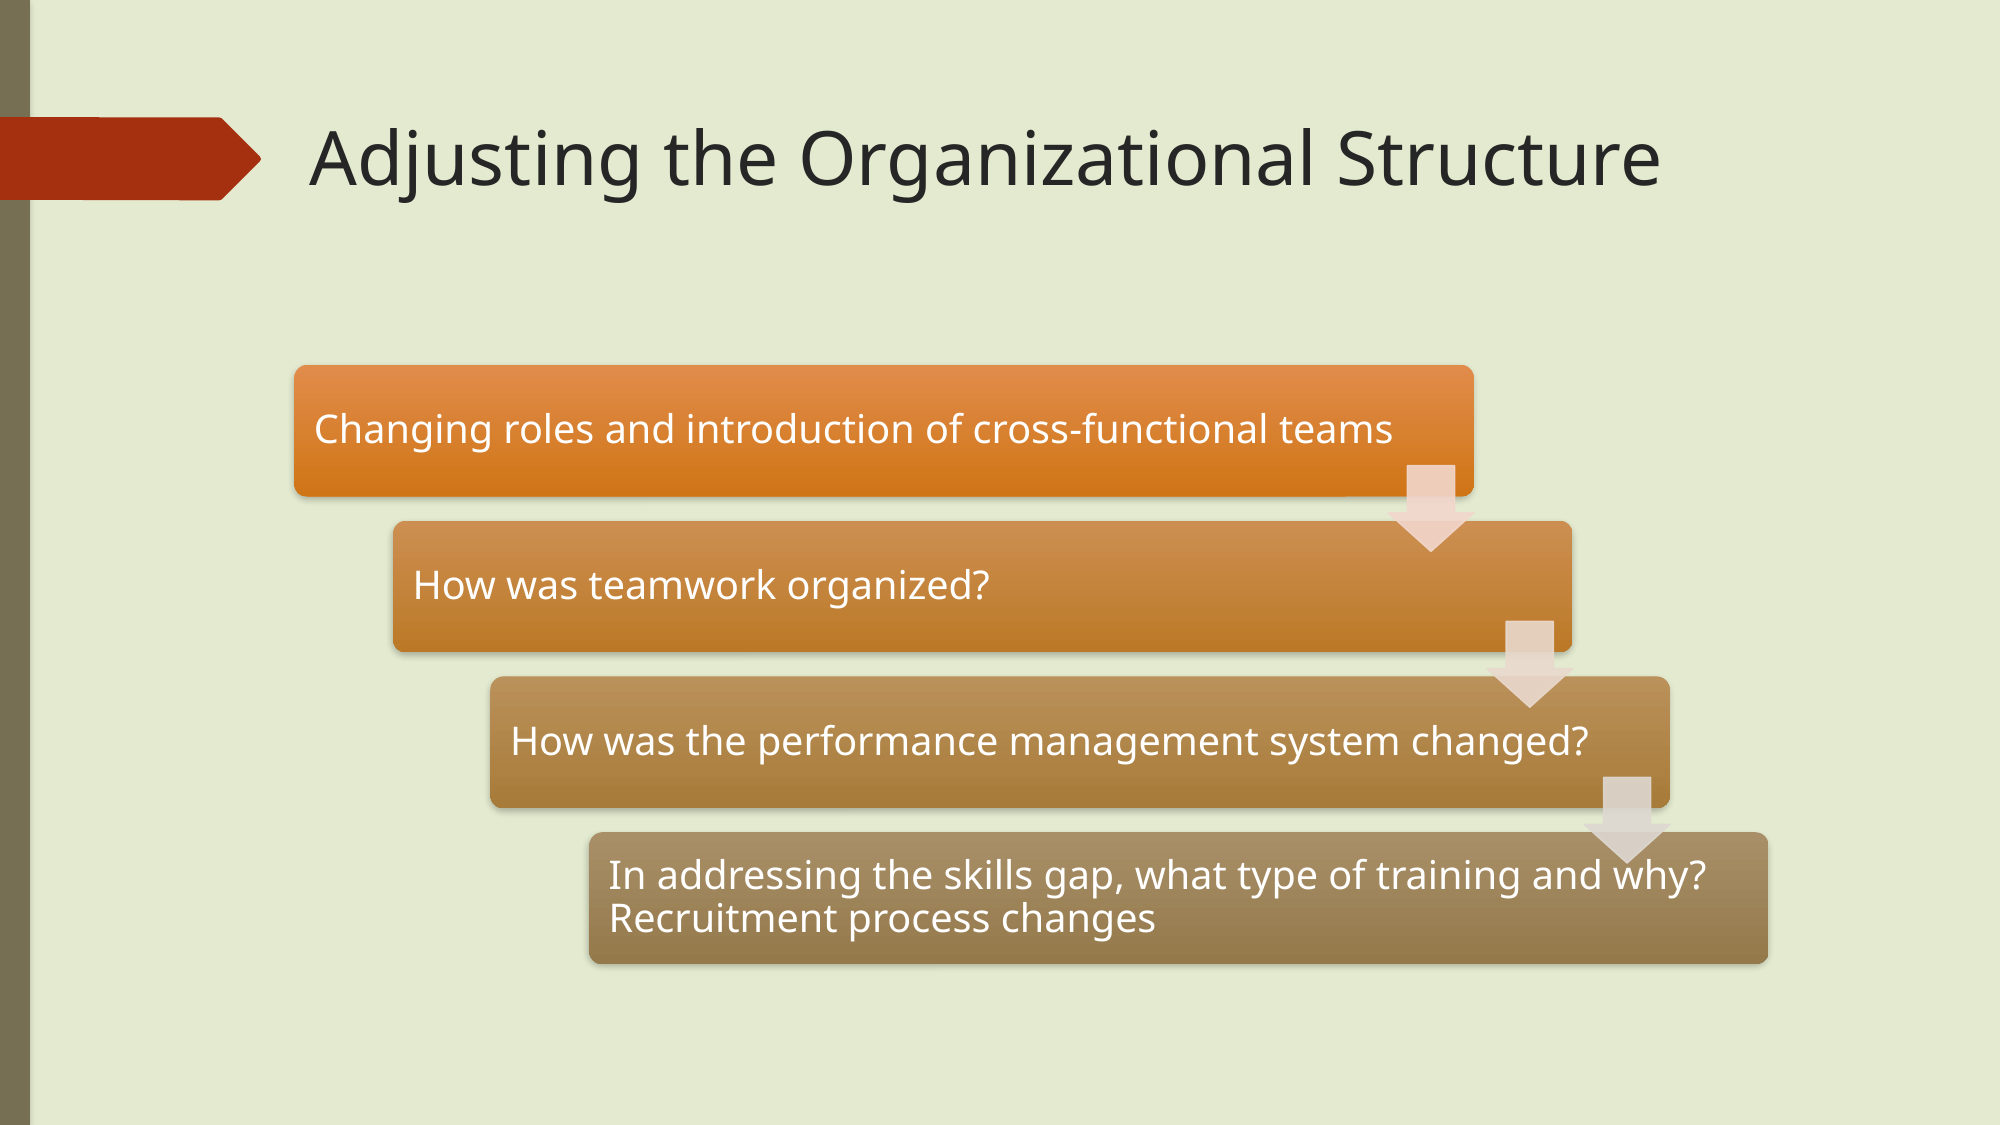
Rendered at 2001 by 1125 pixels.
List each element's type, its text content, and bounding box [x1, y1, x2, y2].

title Adjusting the Organizational Structure [294, 102, 1888, 313]
text_box [0, 0, 31, 117]
text_box [31, 0, 2000, 1125]
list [294, 364, 1769, 965]
text_box [0, 200, 31, 1125]
text_box [0, 117, 262, 201]
